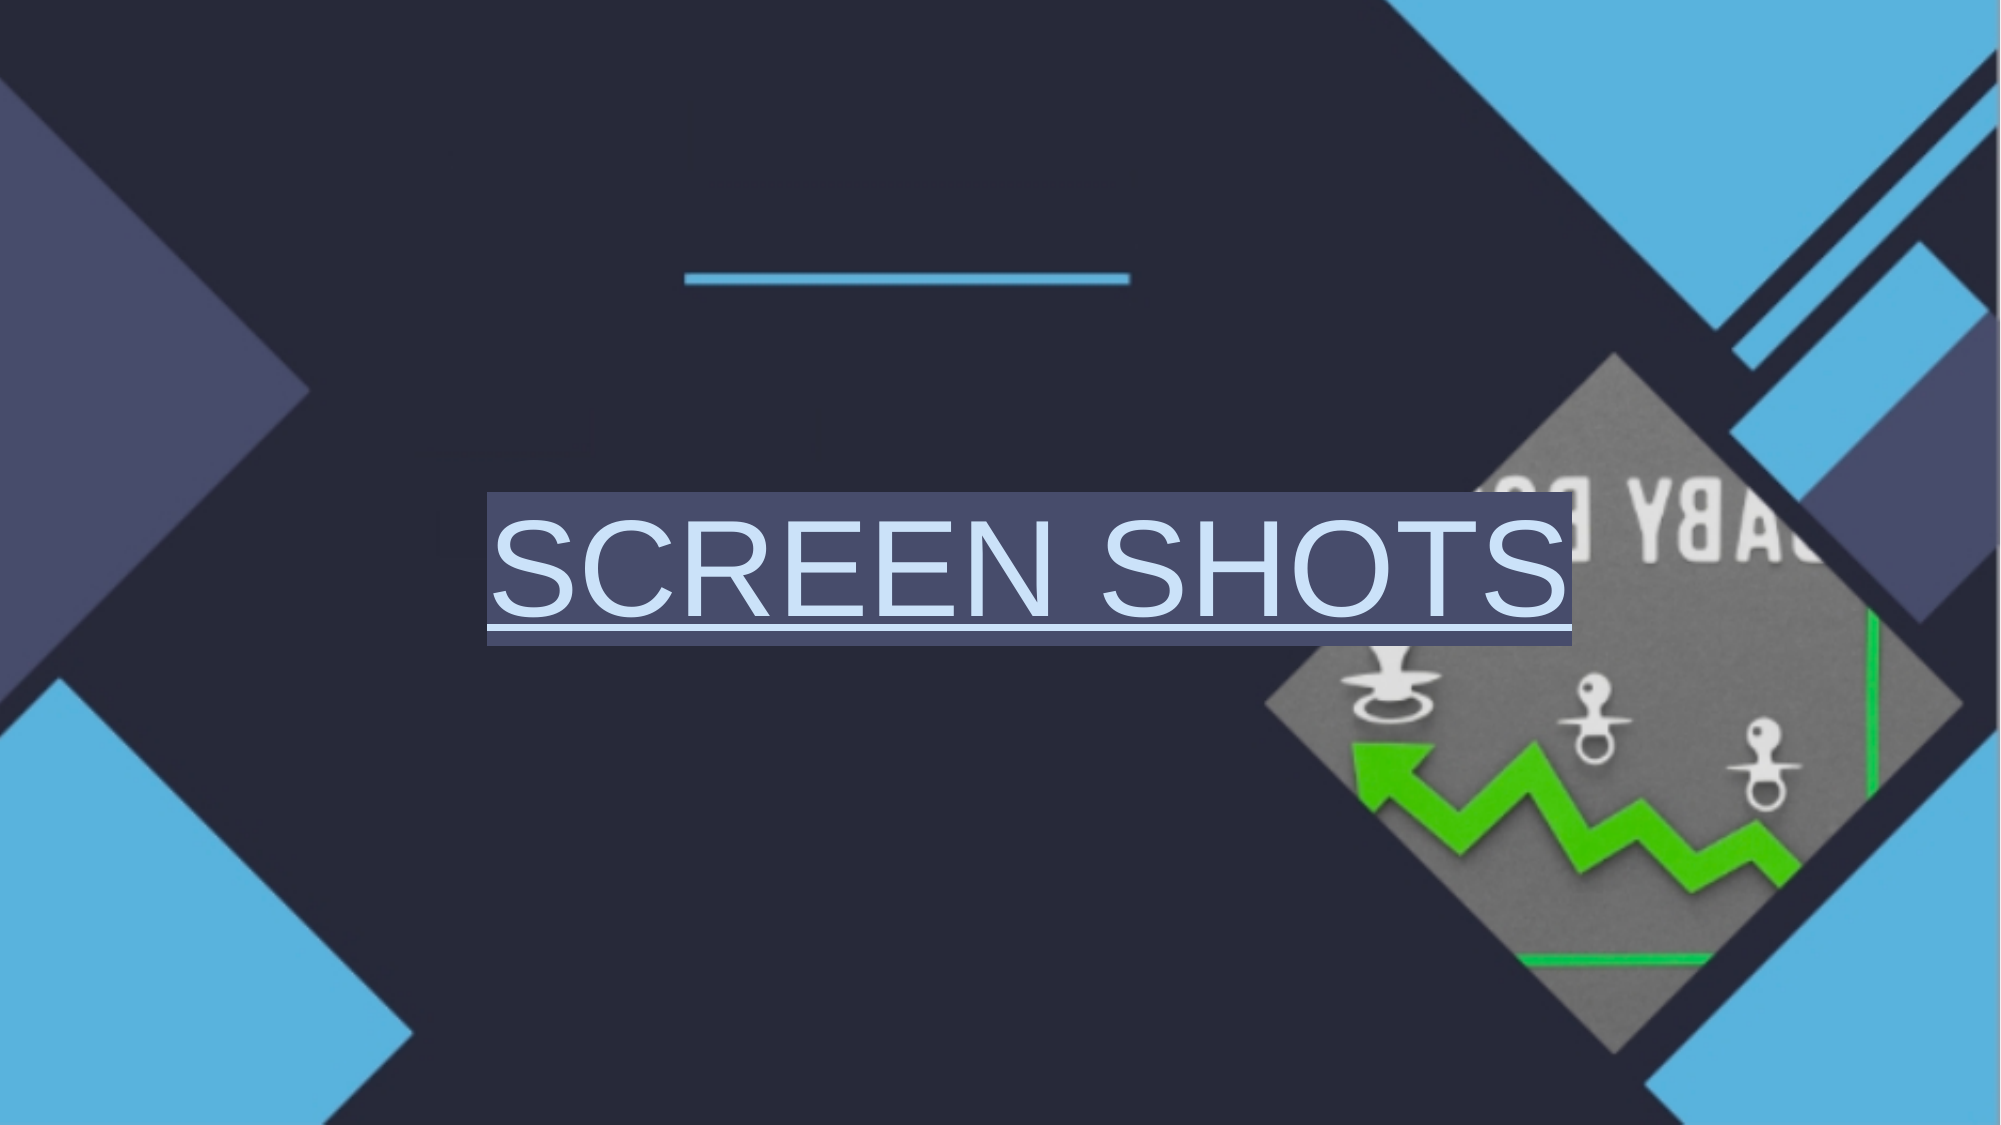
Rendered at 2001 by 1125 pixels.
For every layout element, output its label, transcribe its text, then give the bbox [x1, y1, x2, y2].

text_box SCREEN SHOTS [472, 471, 1622, 652]
picture [0, 0, 2001, 1125]
